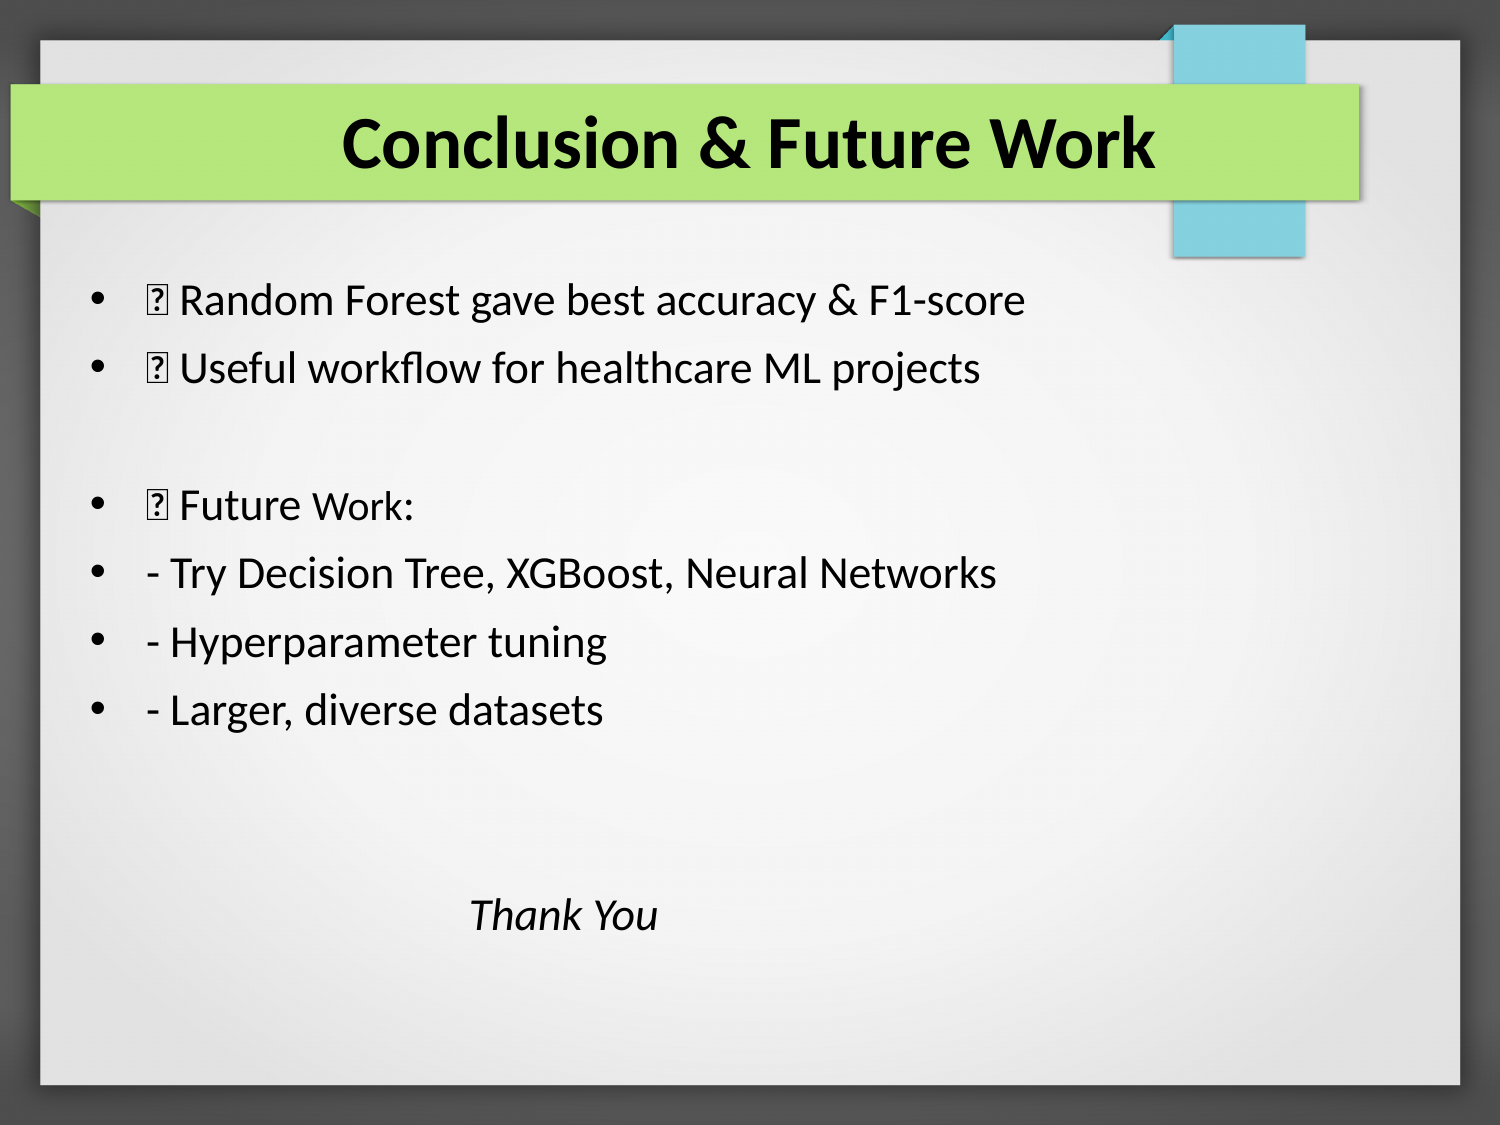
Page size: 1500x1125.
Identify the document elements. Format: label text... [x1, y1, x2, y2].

text_box ✅ Random Forest gave best accuracy & F1-score ✅ Useful workflow for healthcare ML projects 🔜 Future Work: - Try Decision Tree, XGBoost, Neural Networks - Hyperparameter tuning - Larger, diverse datasets Thank You [74, 262, 1425, 1005]
text_box Conclusion & Future Work [74, 45, 1425, 233]
picture [0, 0, 1500, 1125]
